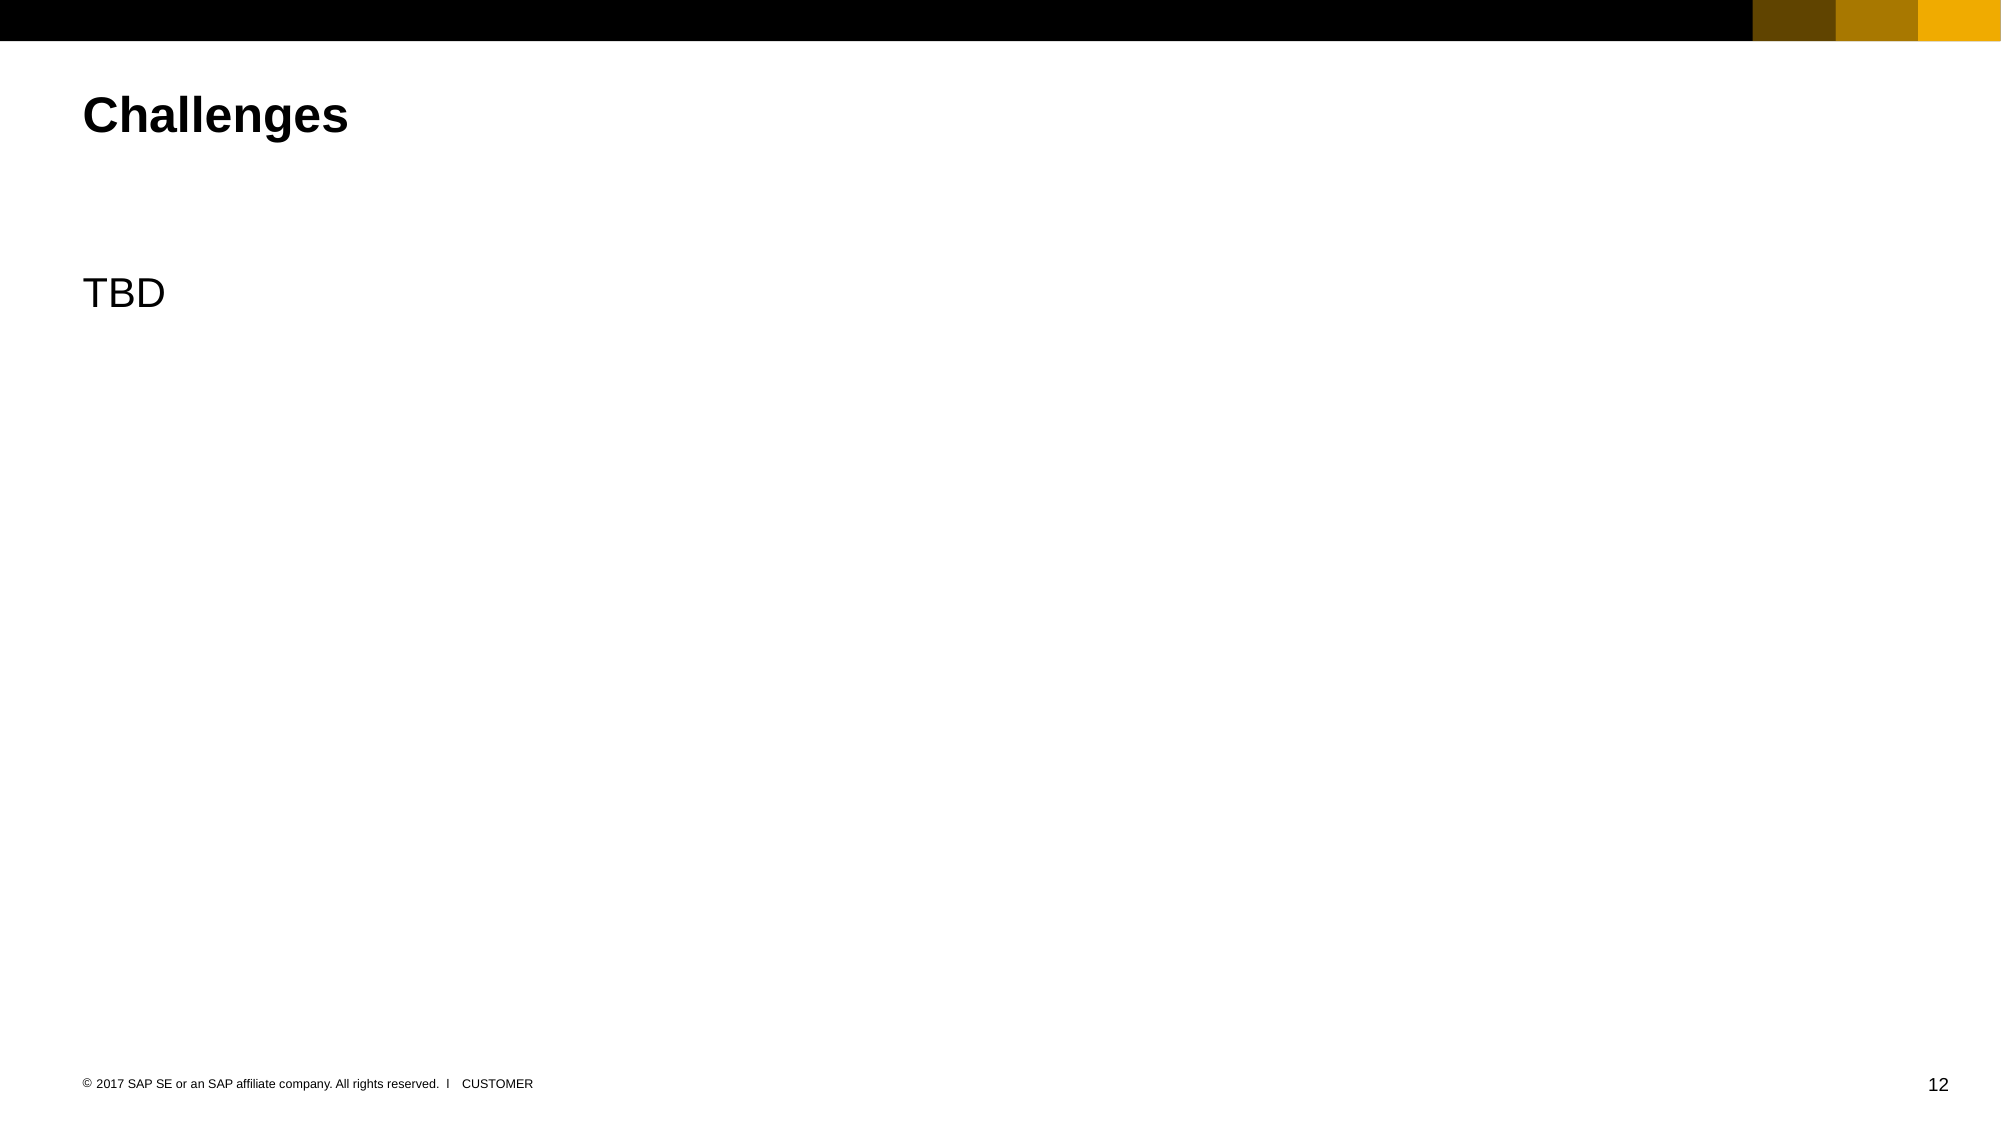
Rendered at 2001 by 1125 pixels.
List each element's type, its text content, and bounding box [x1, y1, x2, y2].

title Challenges [82, 82, 1918, 144]
list TBD [82, 265, 1918, 960]
